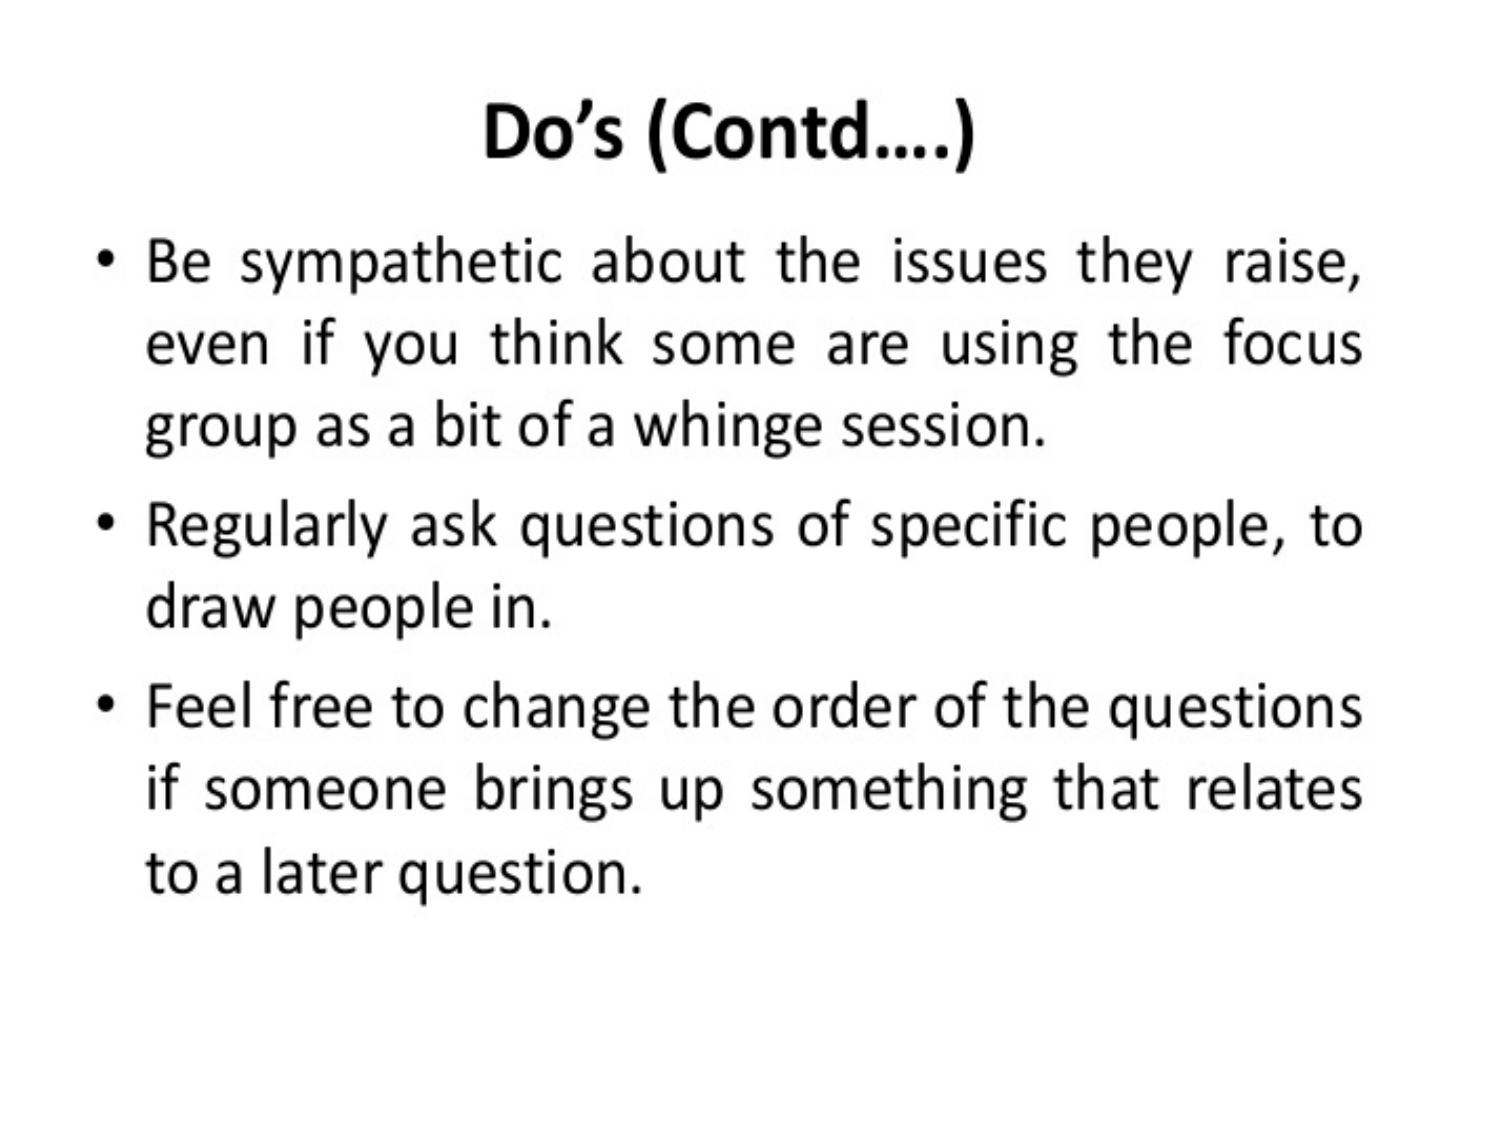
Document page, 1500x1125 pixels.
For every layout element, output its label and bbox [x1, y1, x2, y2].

picture [58, 70, 1401, 1063]
